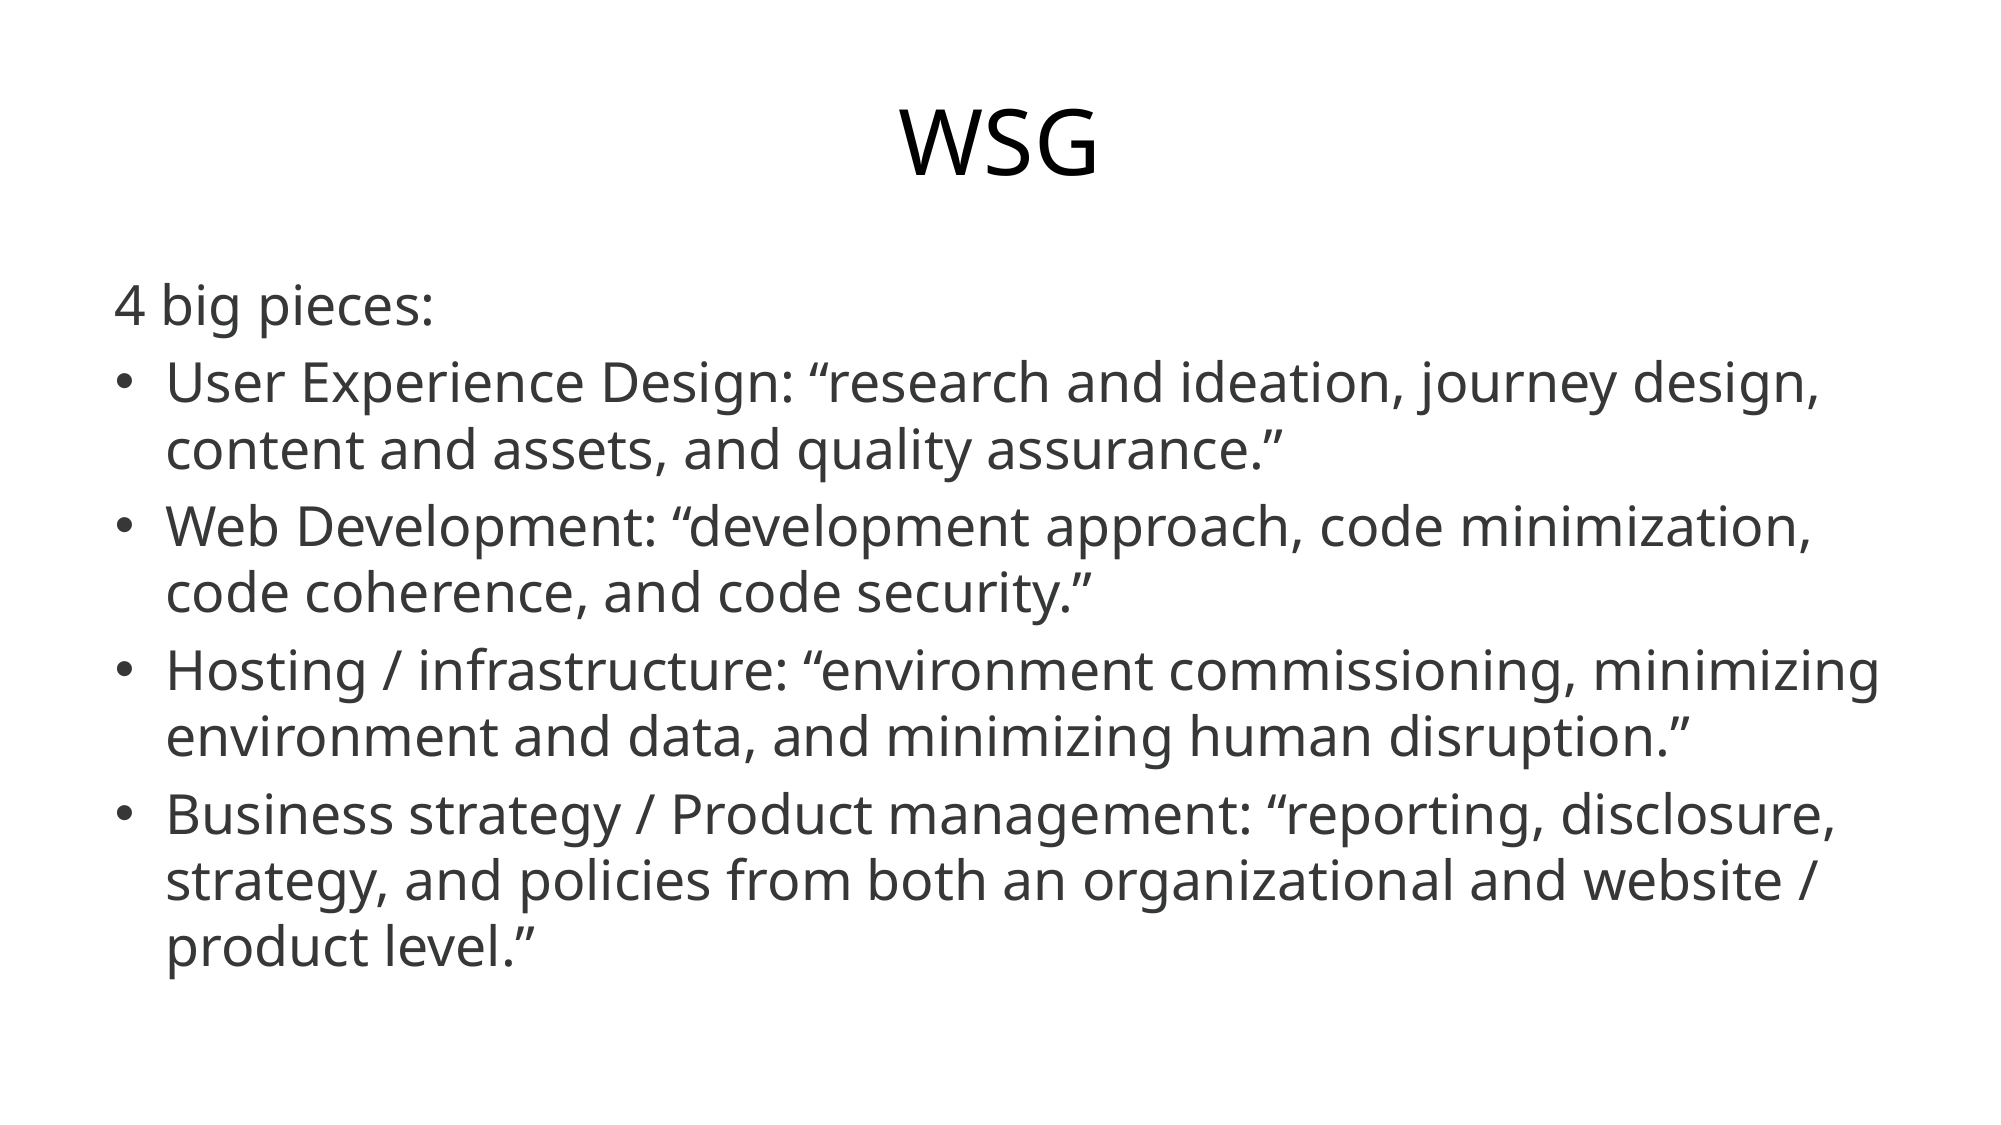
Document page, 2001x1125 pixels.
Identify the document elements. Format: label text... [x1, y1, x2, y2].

title WSG [99, 45, 1900, 233]
list 4 big pieces: User Experience Design: “research and ideation, journey design, content and assets, and quality assurance.” Web Development: “development approach, code minimization, code coherence, and code security.” Hosting / infrastructure: “environment commissioning, minimizing environment and data, and minimizing human disruption.” Business strategy / Product management: “reporting, disclosure, strategy, and policies from both an organizational and website / product level.” [99, 262, 1900, 1005]
